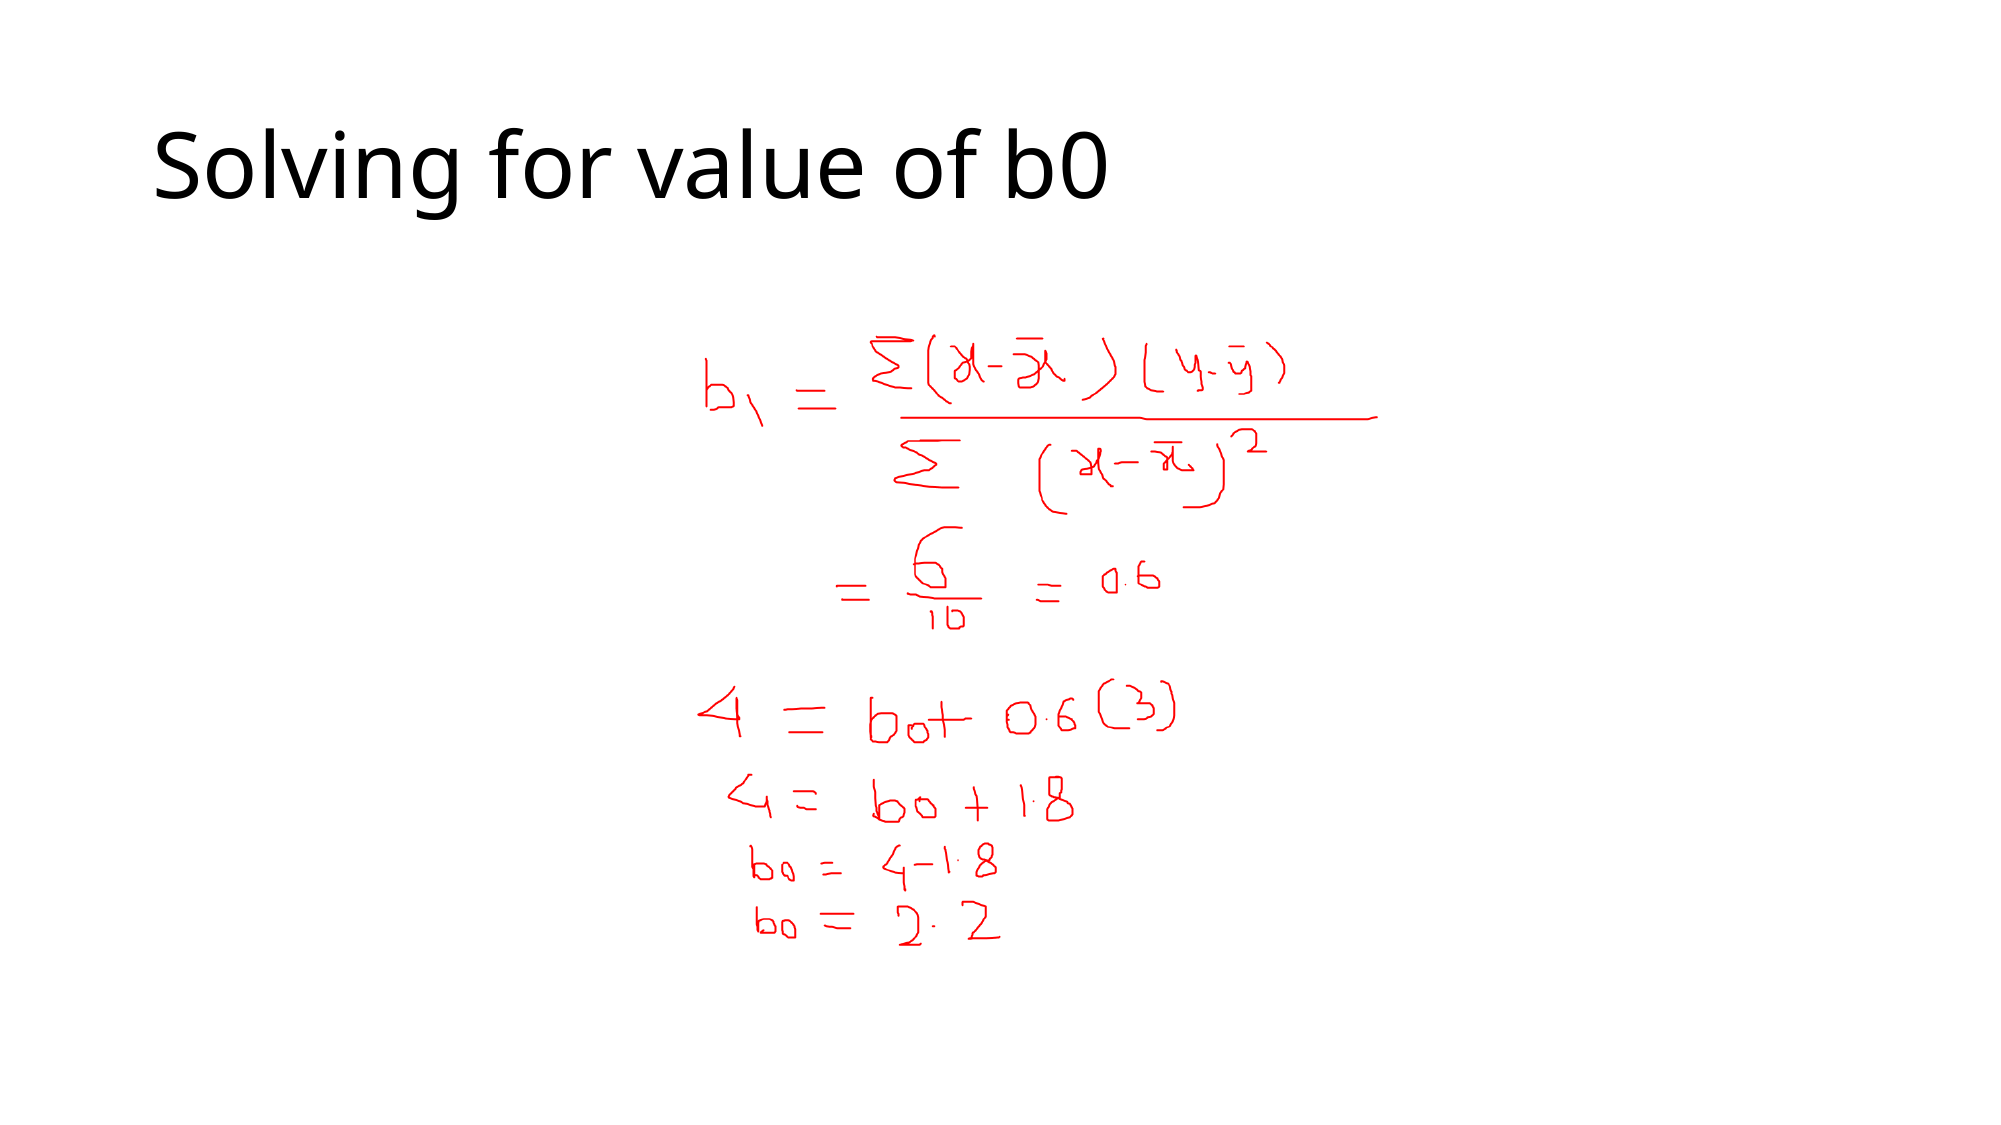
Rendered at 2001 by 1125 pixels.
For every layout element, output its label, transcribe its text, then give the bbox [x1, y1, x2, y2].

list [365, 299, 1635, 1014]
title Solving for value of b0 [137, 59, 1863, 278]
